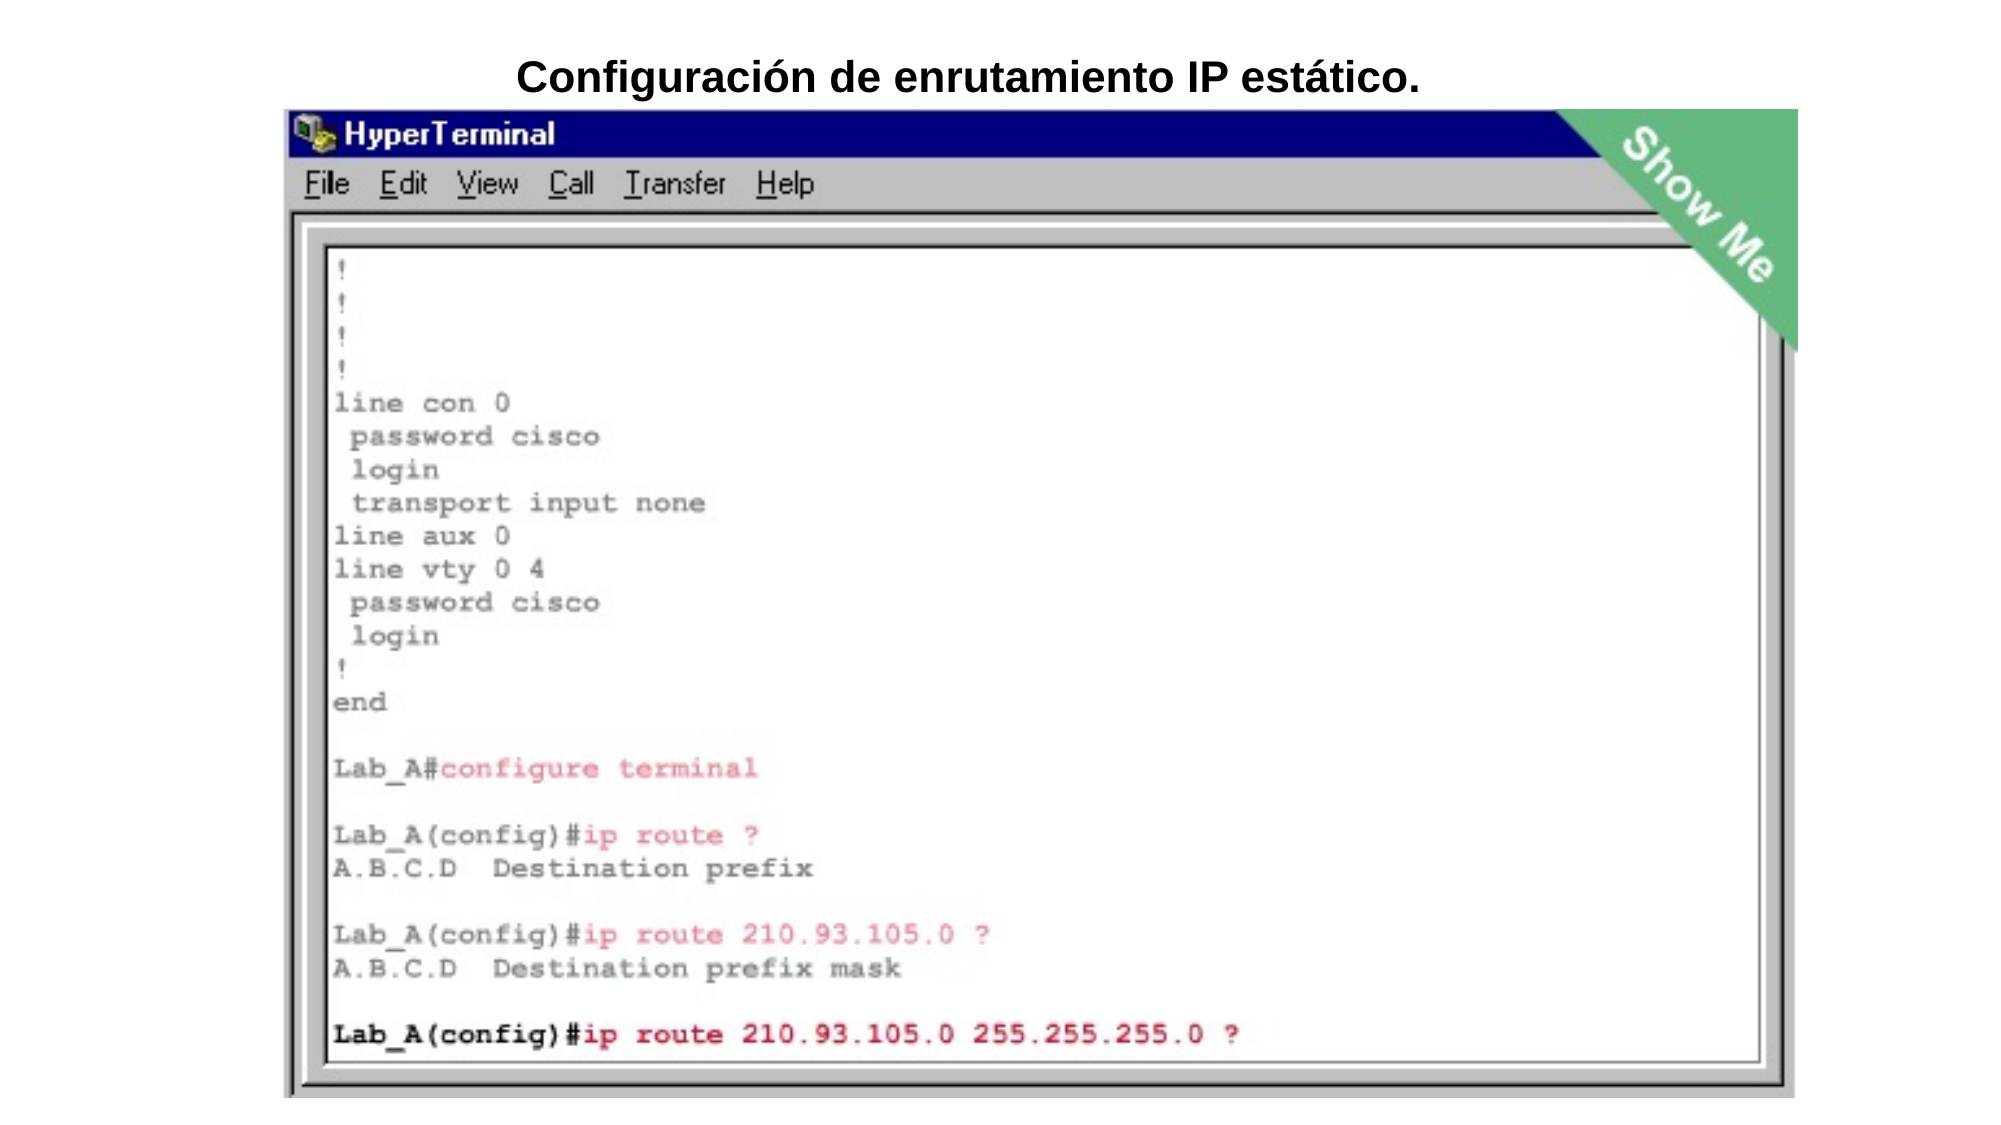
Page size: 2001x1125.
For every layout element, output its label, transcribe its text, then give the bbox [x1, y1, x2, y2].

title Configuración de enrutamiento IP estático. [500, 46, 1693, 109]
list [282, 109, 1798, 1098]
